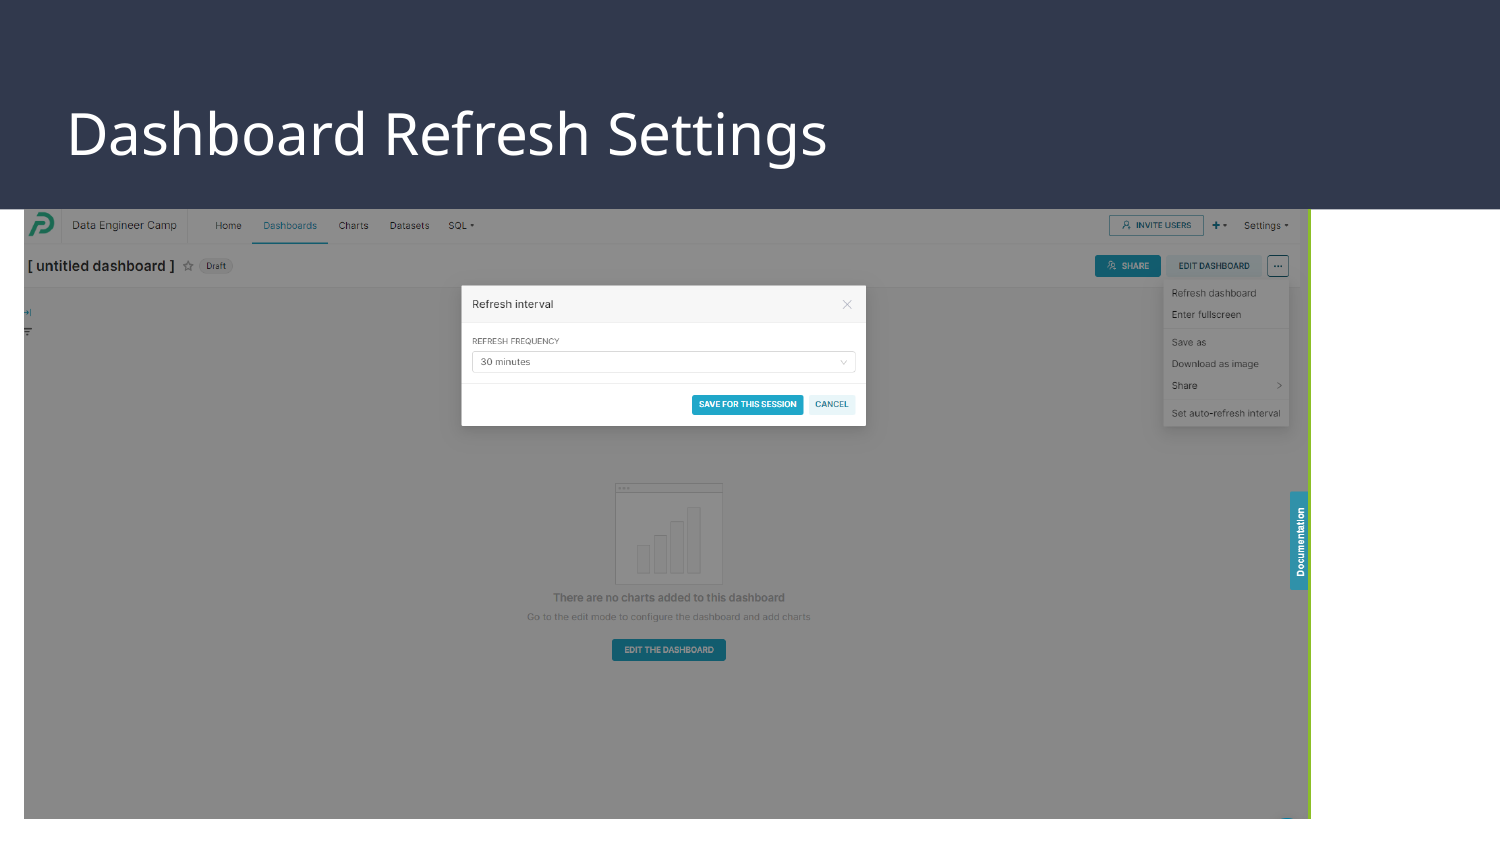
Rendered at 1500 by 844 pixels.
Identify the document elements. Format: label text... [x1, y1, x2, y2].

title Dashboard Refresh Settings [51, 82, 1449, 185]
picture [24, 209, 1312, 819]
